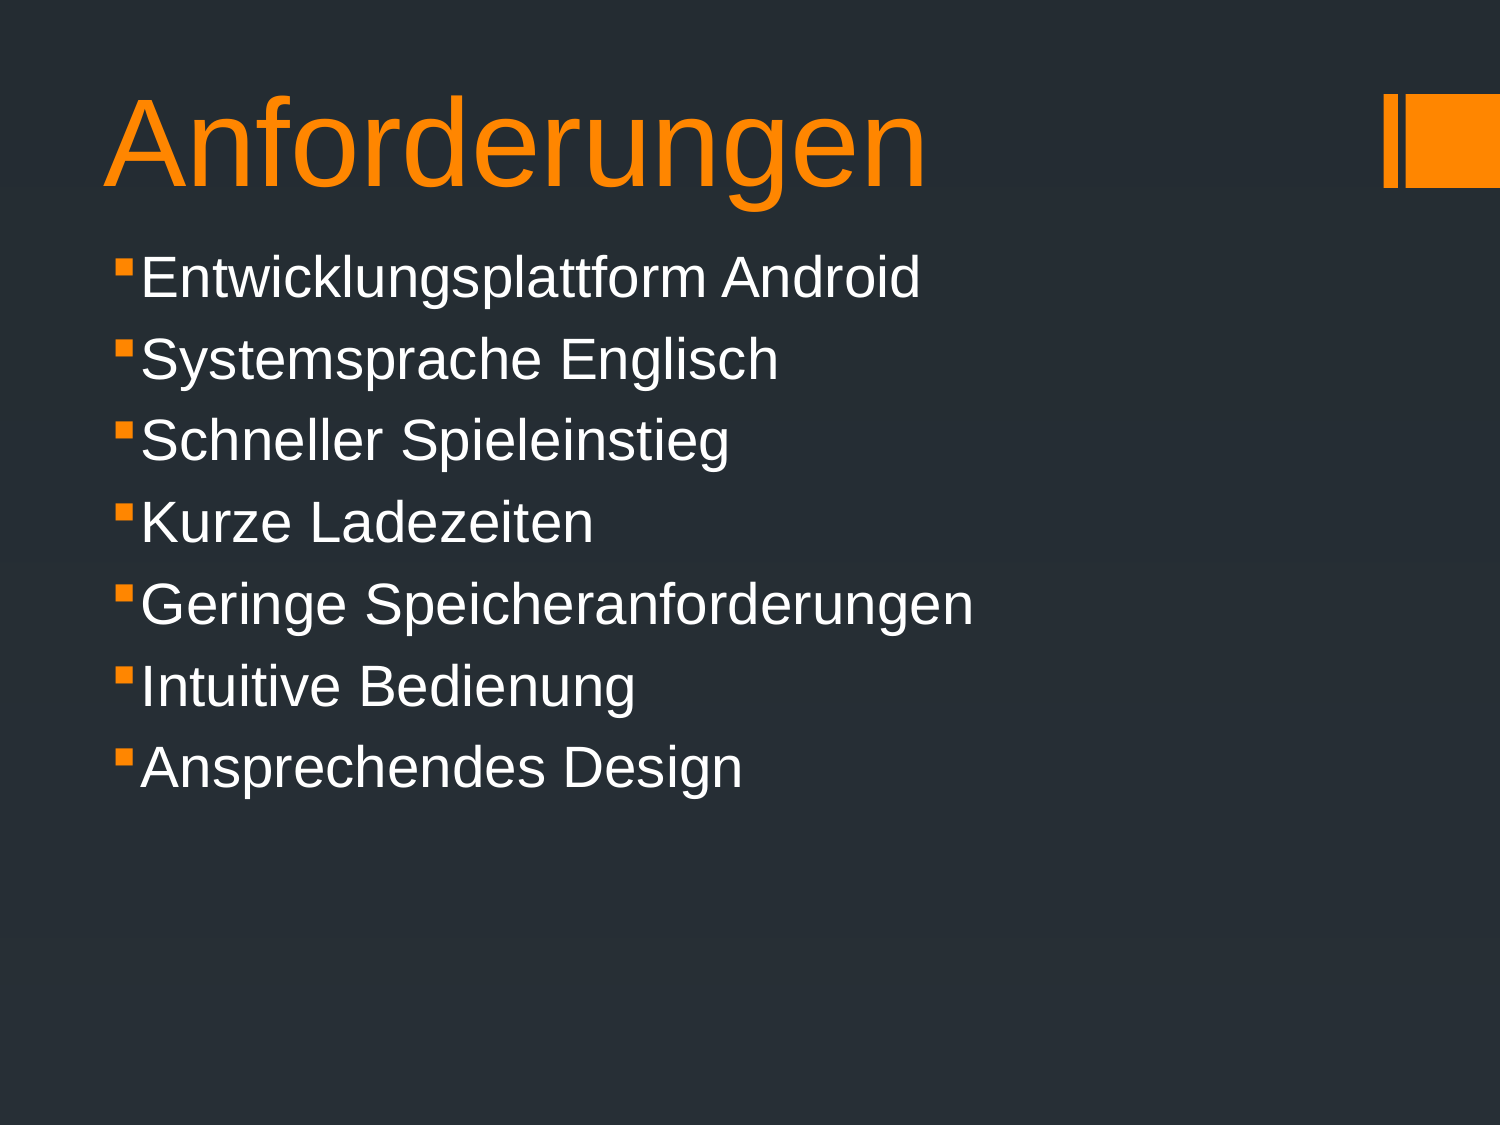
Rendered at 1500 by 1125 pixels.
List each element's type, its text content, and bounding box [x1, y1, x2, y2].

title Anforderungen [88, 54, 1350, 220]
list Entwicklungsplattform Android Systemsprache Englisch Schneller Spieleinstieg Kurze Ladezeiten Geringe Speicheranforderungen Intuitive Bedienung Ansprechendes Design [88, 231, 1412, 1035]
